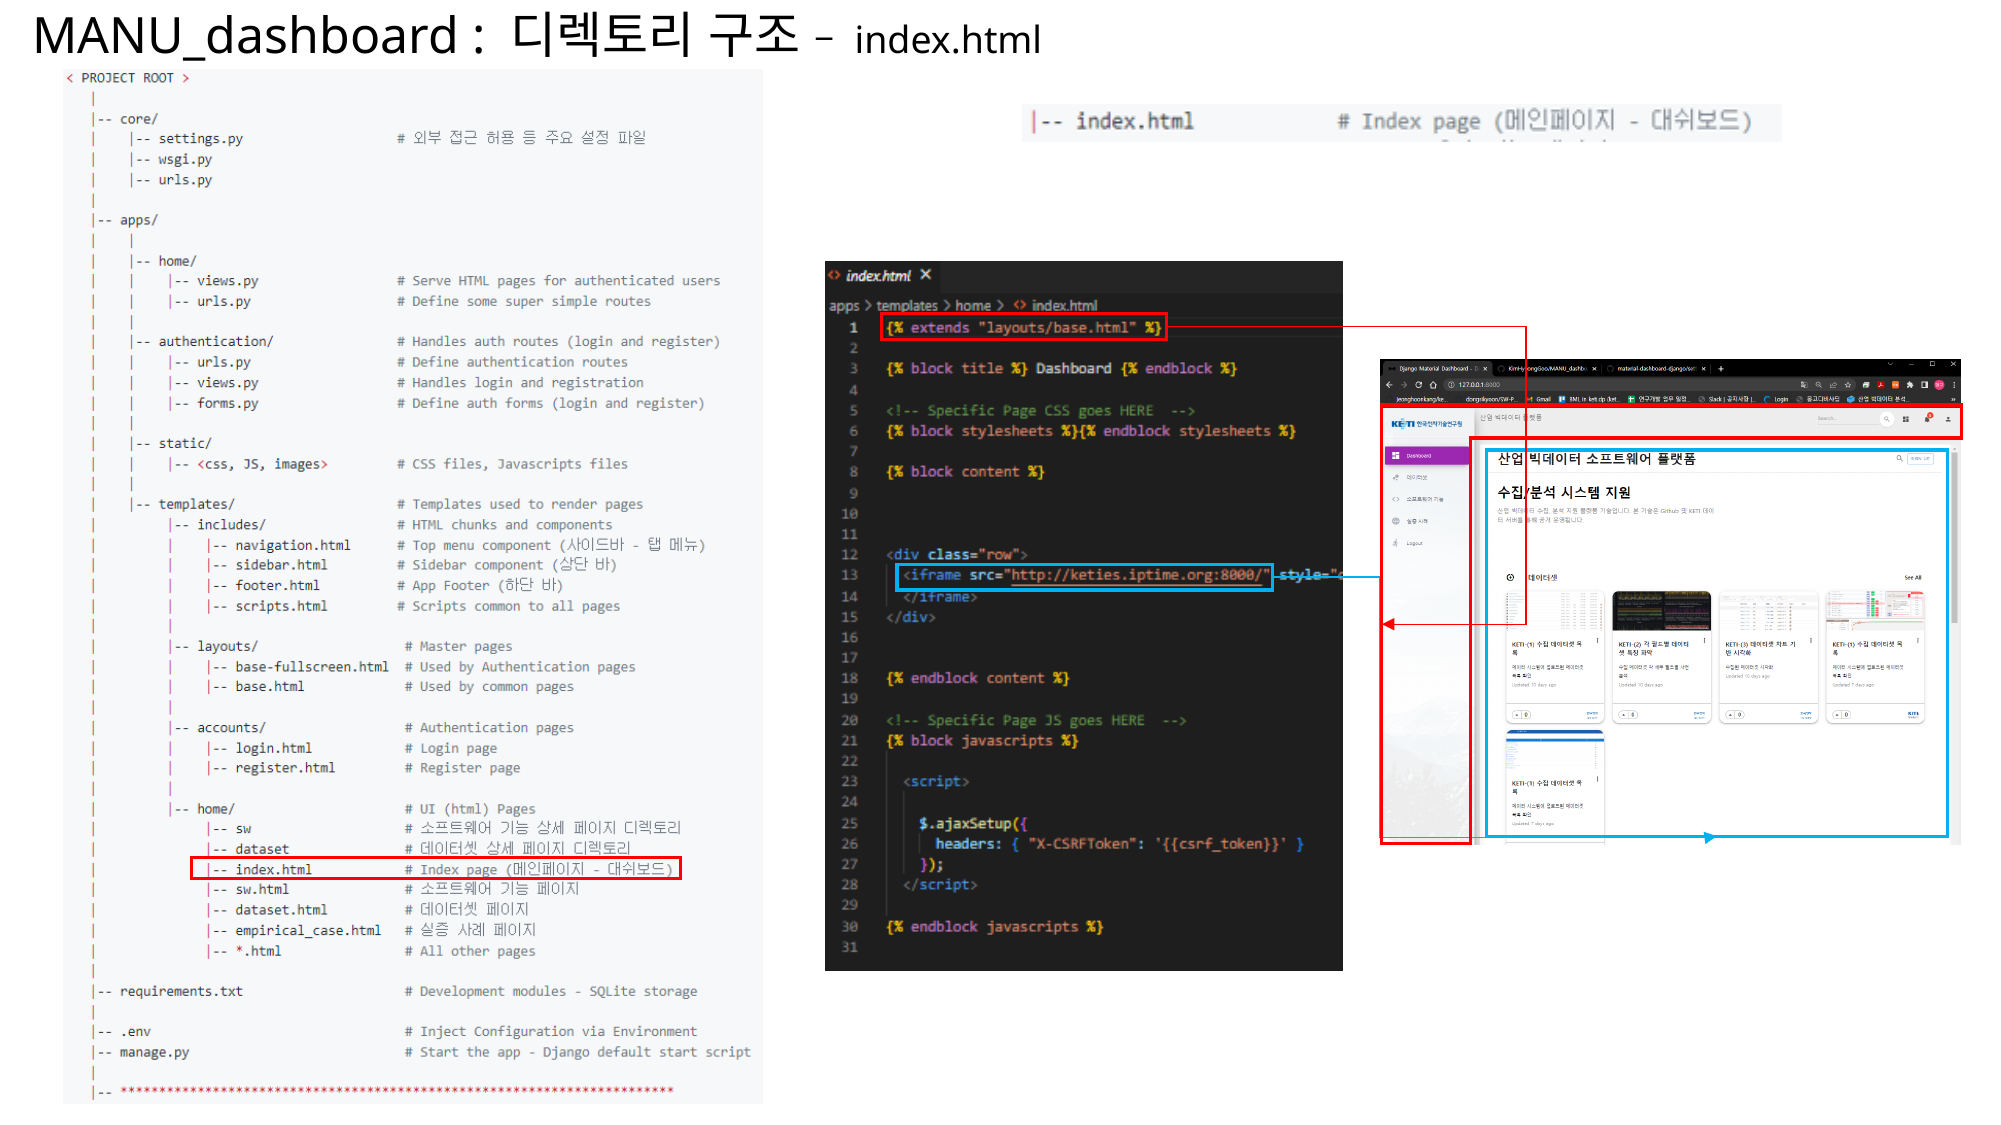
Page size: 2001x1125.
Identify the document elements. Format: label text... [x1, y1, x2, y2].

text_box MANU_dashboard : 디렉토리 구조 – index.html [17, 0, 1784, 71]
picture [1380, 359, 1961, 845]
picture [825, 261, 1343, 971]
picture [62, 69, 763, 1104]
picture [1022, 104, 1782, 142]
picture [1489, 453, 1945, 834]
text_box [1166, 326, 1672, 405]
picture [900, 567, 1270, 587]
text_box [1272, 576, 1717, 837]
